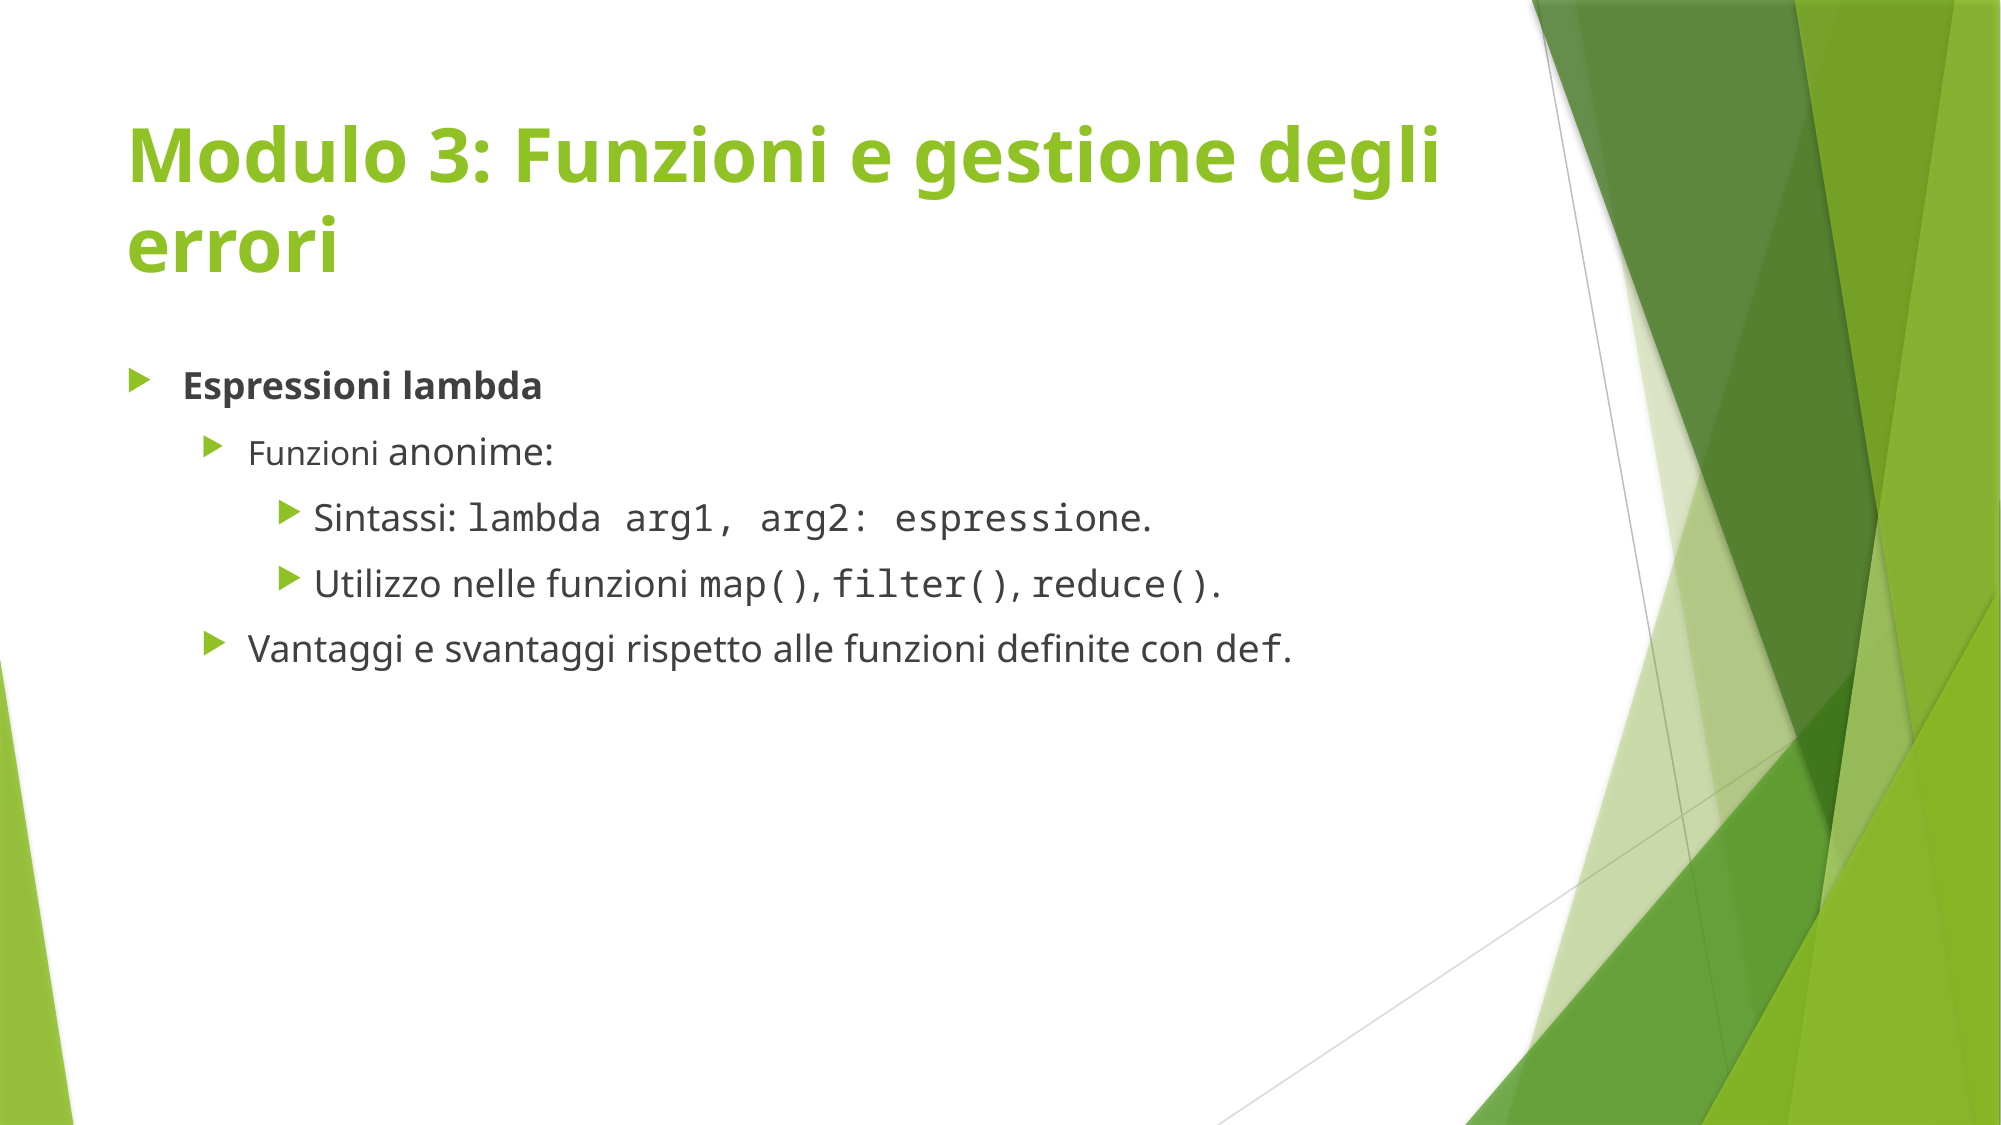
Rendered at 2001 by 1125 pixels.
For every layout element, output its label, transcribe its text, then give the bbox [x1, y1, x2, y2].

title Modulo 3: Funzioni e gestione degli errori [111, 99, 1522, 317]
list Espressioni lambda Funzioni anonime: Sintassi: lambda arg1, arg2: espressione. Utilizzo nelle funzioni map(), filter(), reduce(). Vantaggi e svantaggi rispetto alle funzioni definite con def. [111, 354, 1522, 992]
